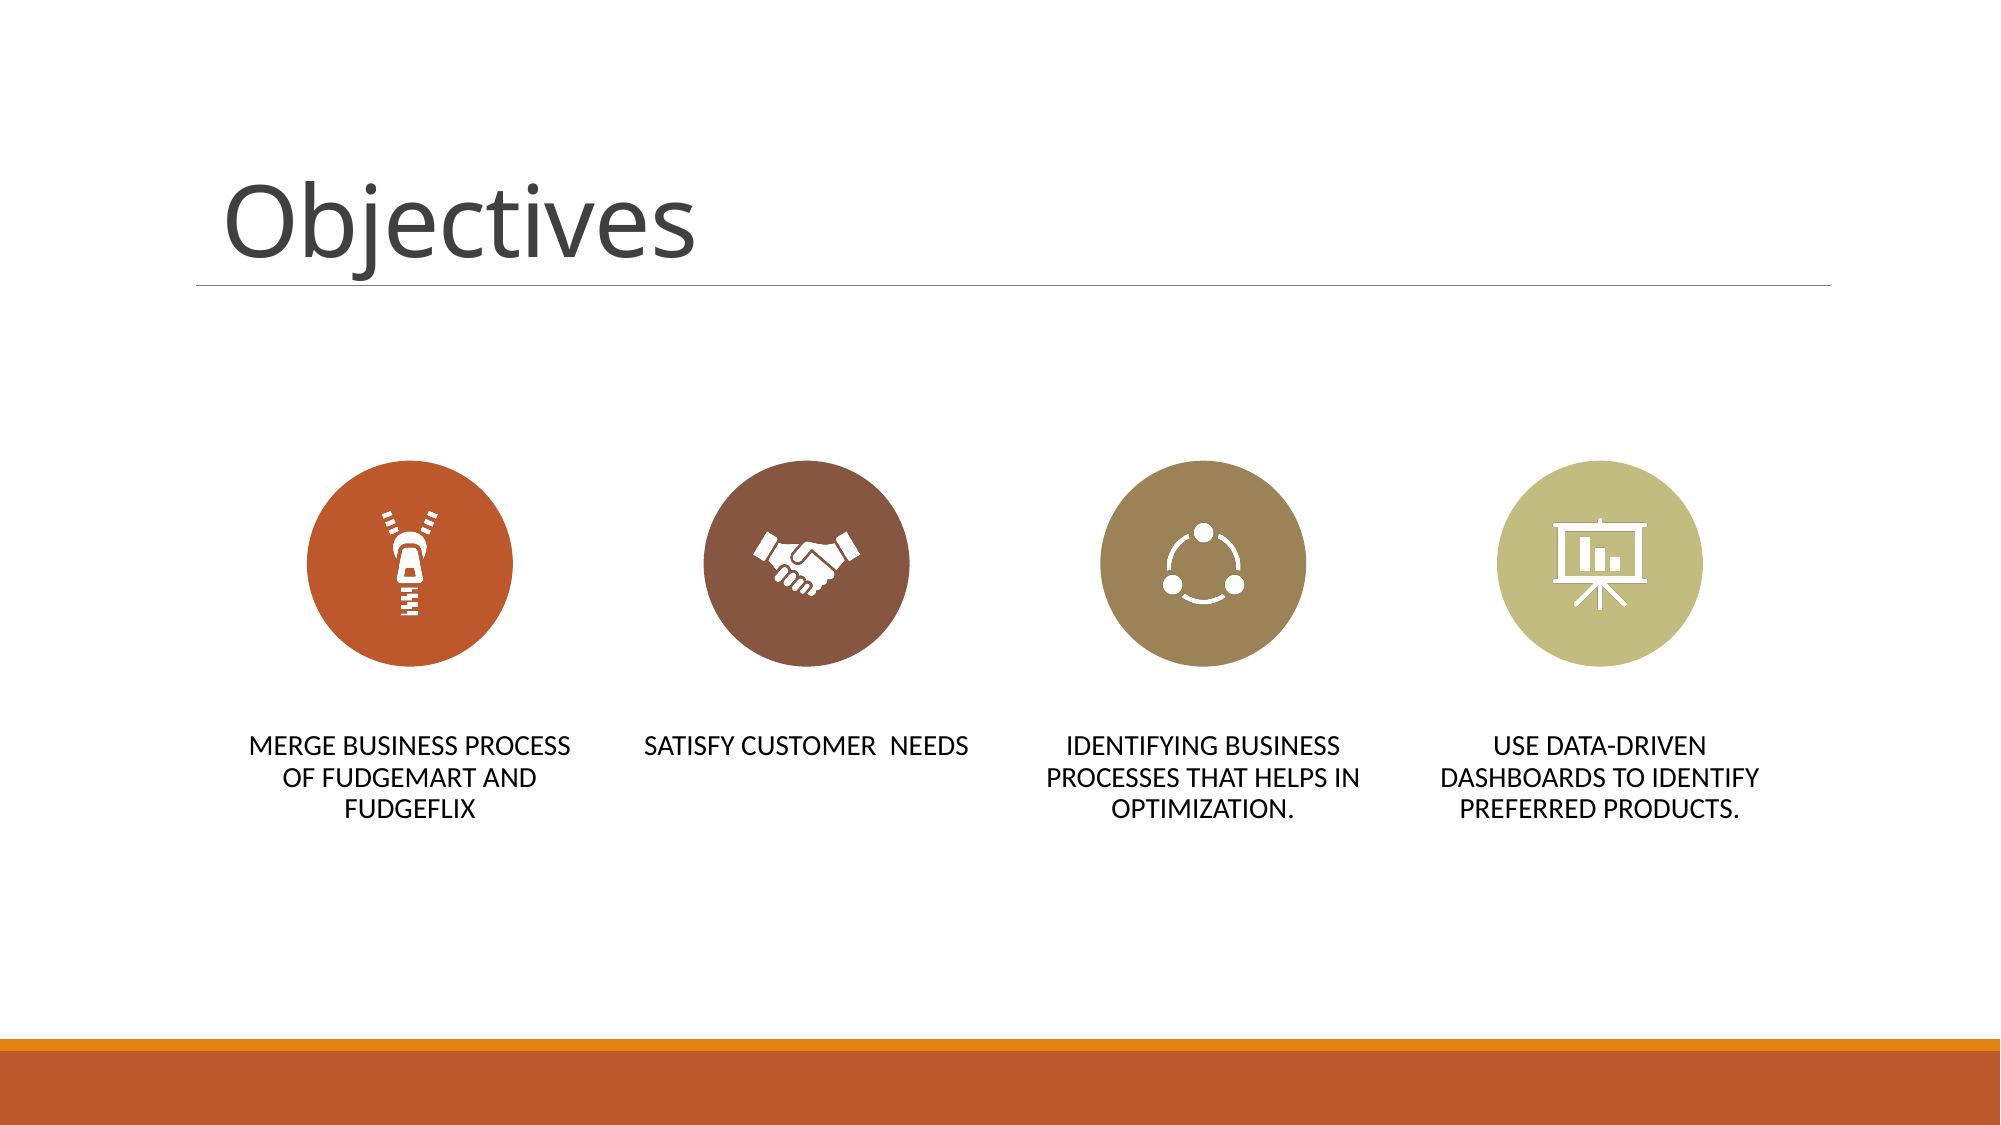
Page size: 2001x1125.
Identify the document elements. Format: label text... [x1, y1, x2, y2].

text_box [0, 1052, 2000, 1125]
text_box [179, 343, 1831, 966]
title Objectives [180, 47, 1830, 285]
text_box [0, 1039, 2000, 1052]
